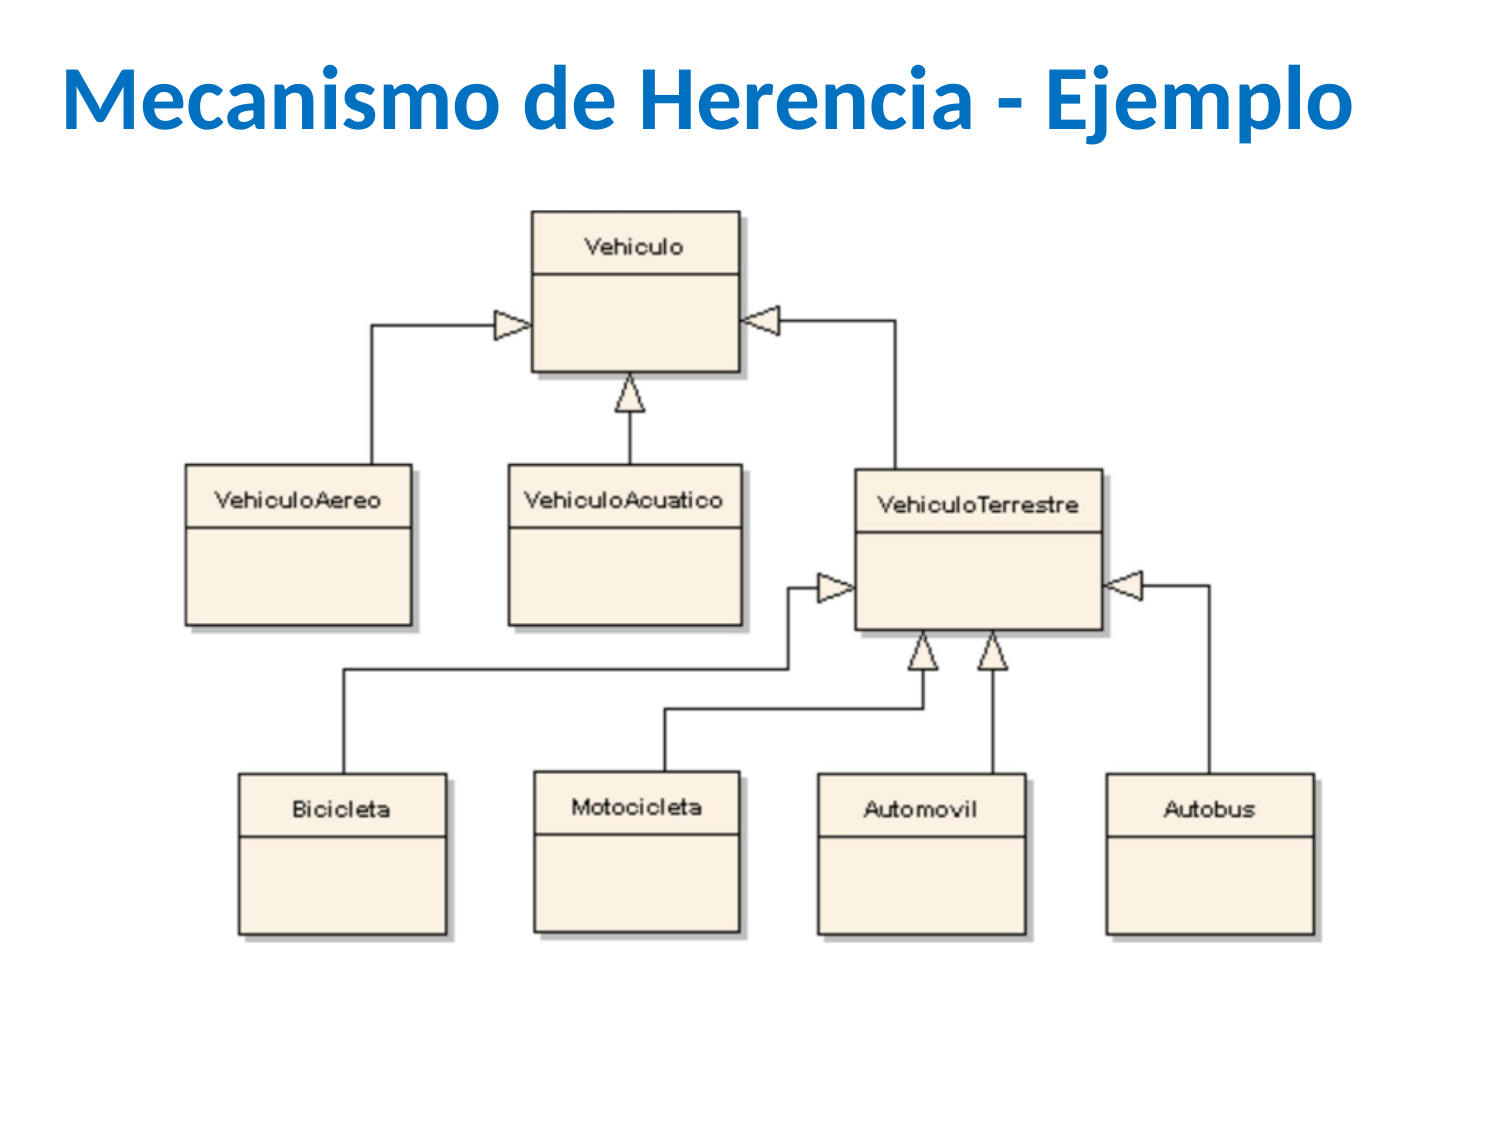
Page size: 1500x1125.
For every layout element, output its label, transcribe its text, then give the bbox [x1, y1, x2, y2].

text_box Mecanismo de Herencia - Ejemplo [29, 30, 1388, 156]
picture [159, 184, 1338, 963]
